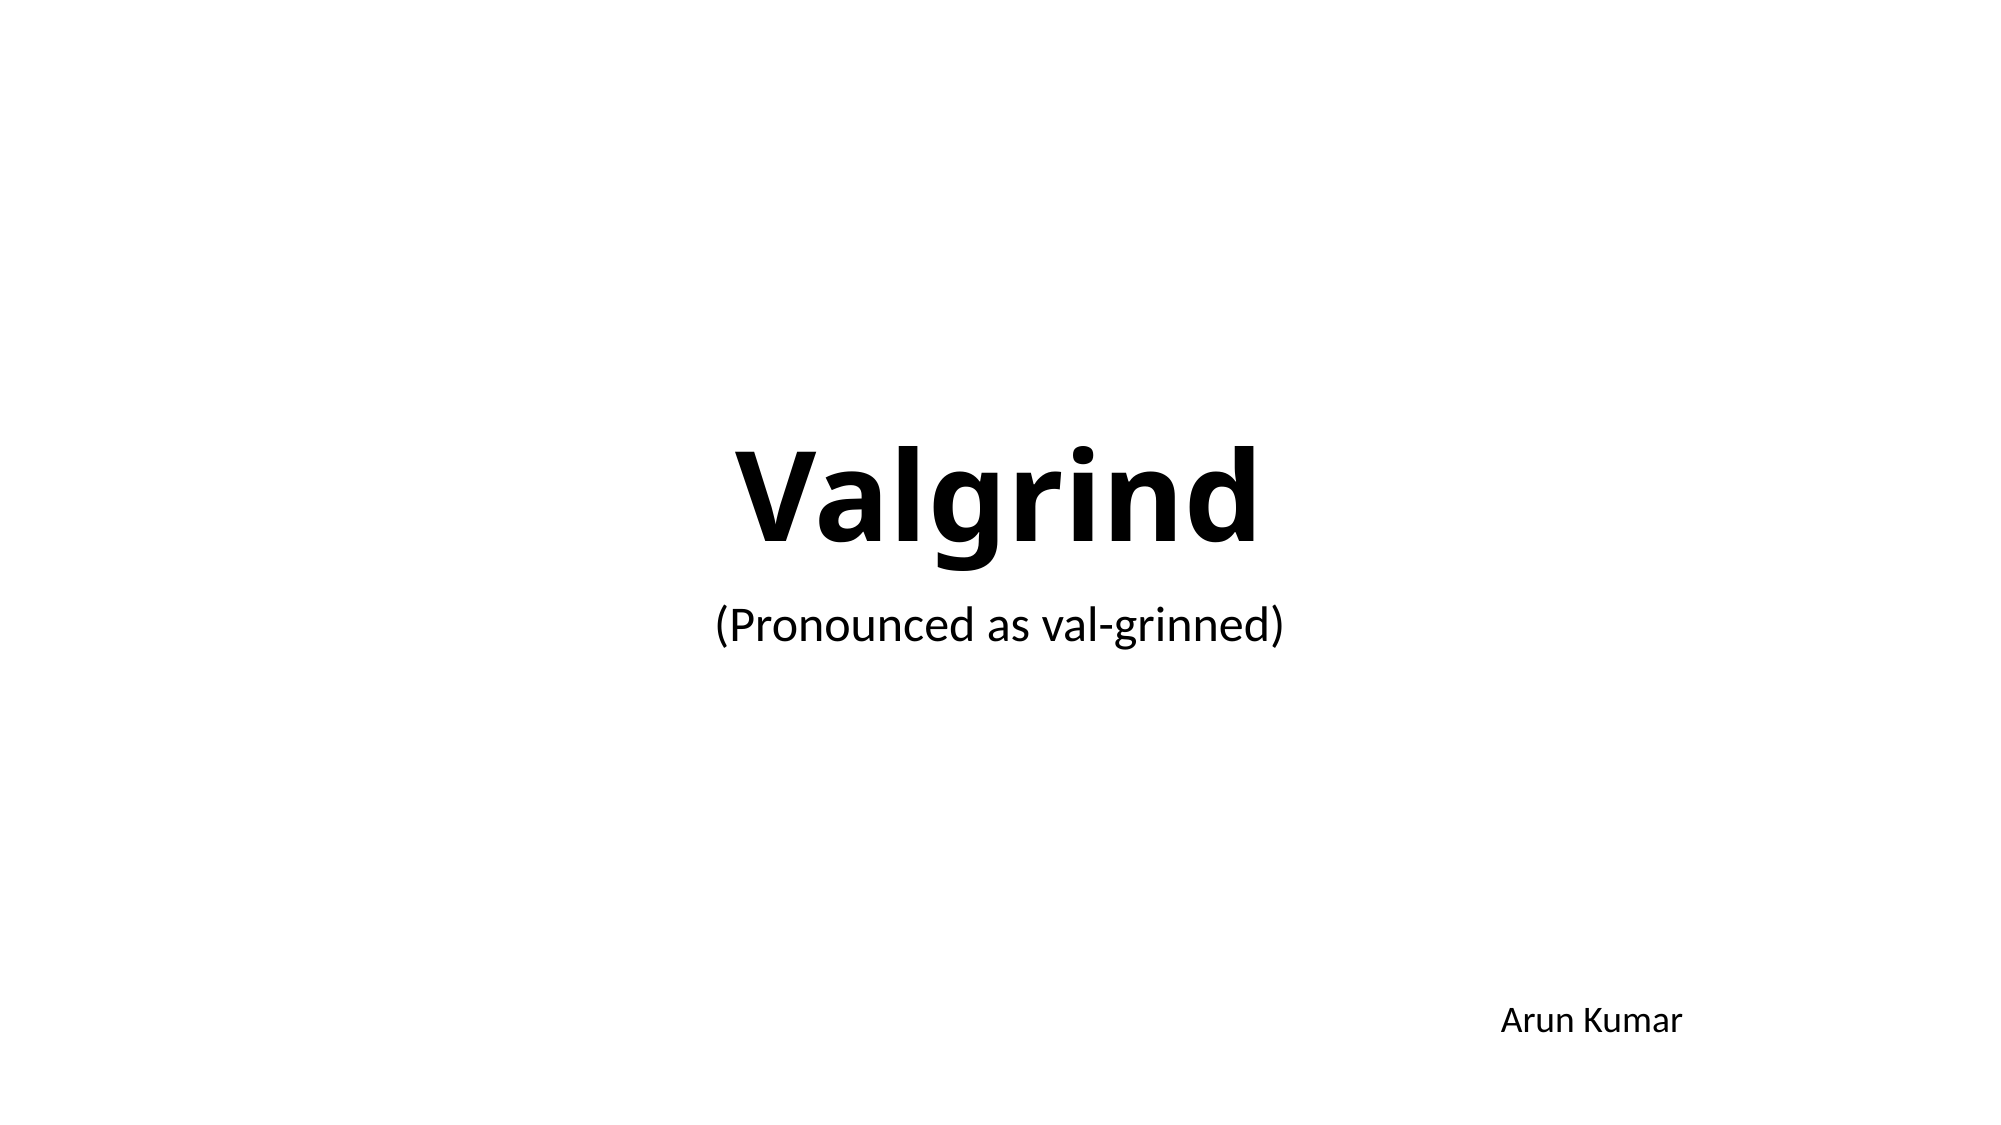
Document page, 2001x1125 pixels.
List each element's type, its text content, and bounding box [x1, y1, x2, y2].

title Valgrind [249, 184, 1750, 576]
subtitle (Pronounced as val-grinned) [249, 590, 1750, 863]
text_box Arun Kumar [1486, 987, 1699, 1047]
